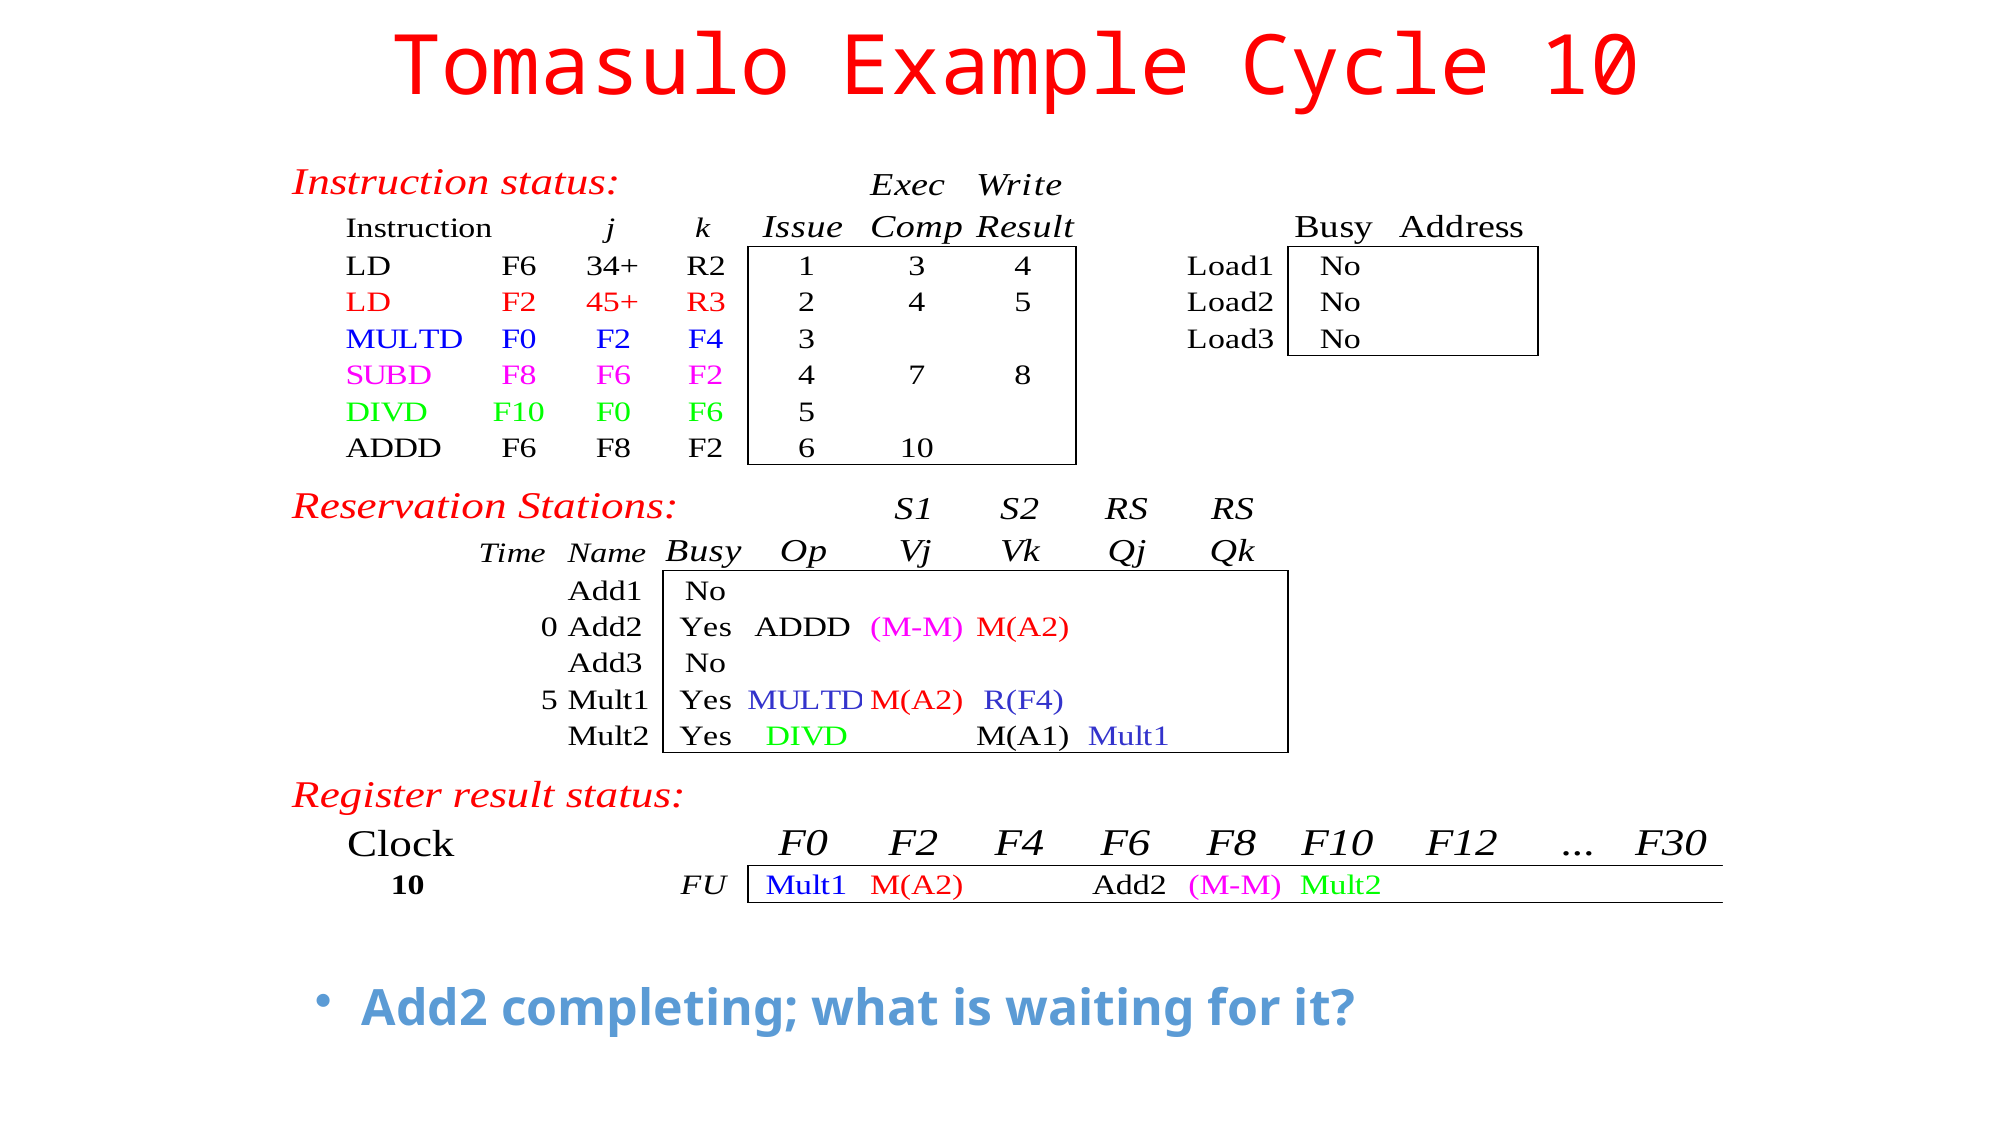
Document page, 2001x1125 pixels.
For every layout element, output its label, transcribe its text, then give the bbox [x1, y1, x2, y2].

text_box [284, 156, 1725, 976]
title Tomasulo Example Cycle 10 [375, 0, 1657, 135]
text_box Add2 completing; what is waiting for it? [300, 976, 1694, 1061]
